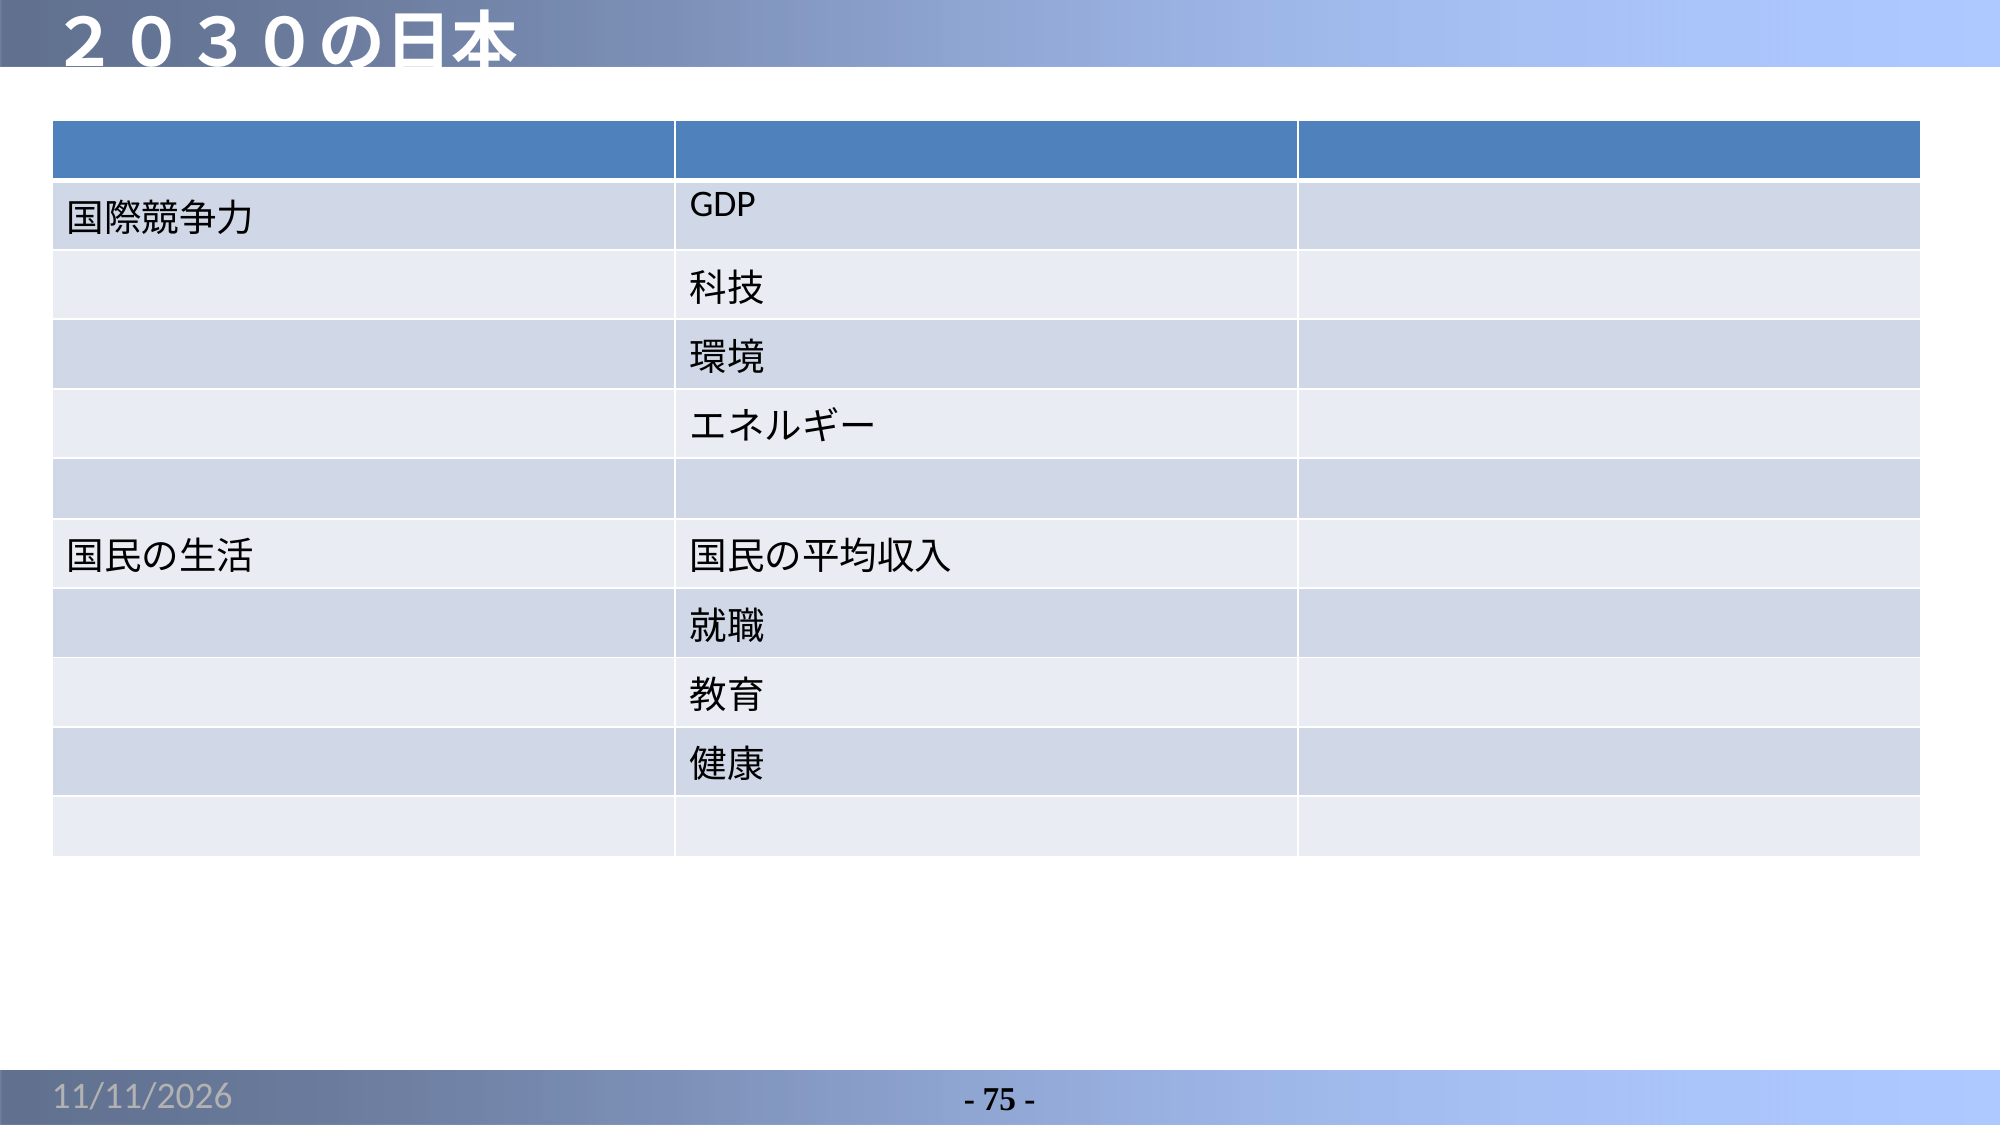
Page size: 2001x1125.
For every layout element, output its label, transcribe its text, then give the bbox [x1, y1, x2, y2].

table_cell [53, 589, 674, 657]
table_cell [1299, 520, 1920, 587]
table_cell 環境 [676, 320, 1297, 388]
table_cell 国際競争力 [53, 183, 674, 249]
table_header [53, 121, 674, 178]
table_cell [1299, 589, 1920, 657]
table_cell GDP [676, 183, 1297, 249]
table_cell 教育 [676, 658, 1297, 726]
table_header [1299, 121, 1920, 178]
table_cell 健康 [676, 728, 1297, 795]
table_cell 国民の平均収入 [676, 520, 1297, 587]
slide_number - 75 - [934, 1078, 1063, 1117]
table_cell [1299, 183, 1920, 249]
table_cell 国民の生活 [53, 520, 674, 587]
table_cell [1299, 728, 1920, 795]
table_cell エネルギー [676, 390, 1297, 457]
table_header [676, 121, 1297, 178]
table_cell [53, 797, 674, 856]
title ２０３０の日本 [51, 0, 1921, 81]
table_cell [676, 797, 1297, 856]
table_cell [1299, 390, 1920, 457]
table_cell [1299, 459, 1920, 518]
table_cell [53, 251, 674, 318]
table_cell [676, 459, 1297, 518]
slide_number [51, 1071, 512, 1117]
table_cell [53, 320, 674, 388]
table_cell [53, 658, 674, 726]
table_cell [53, 459, 674, 518]
table_cell [1299, 797, 1920, 856]
table_cell [1299, 658, 1920, 726]
table_cell [1299, 320, 1920, 388]
table_cell [1299, 251, 1920, 318]
table_cell [53, 728, 674, 795]
table_cell [53, 390, 674, 457]
table_cell 科技 [676, 251, 1297, 318]
table_cell 就職 [676, 589, 1297, 657]
